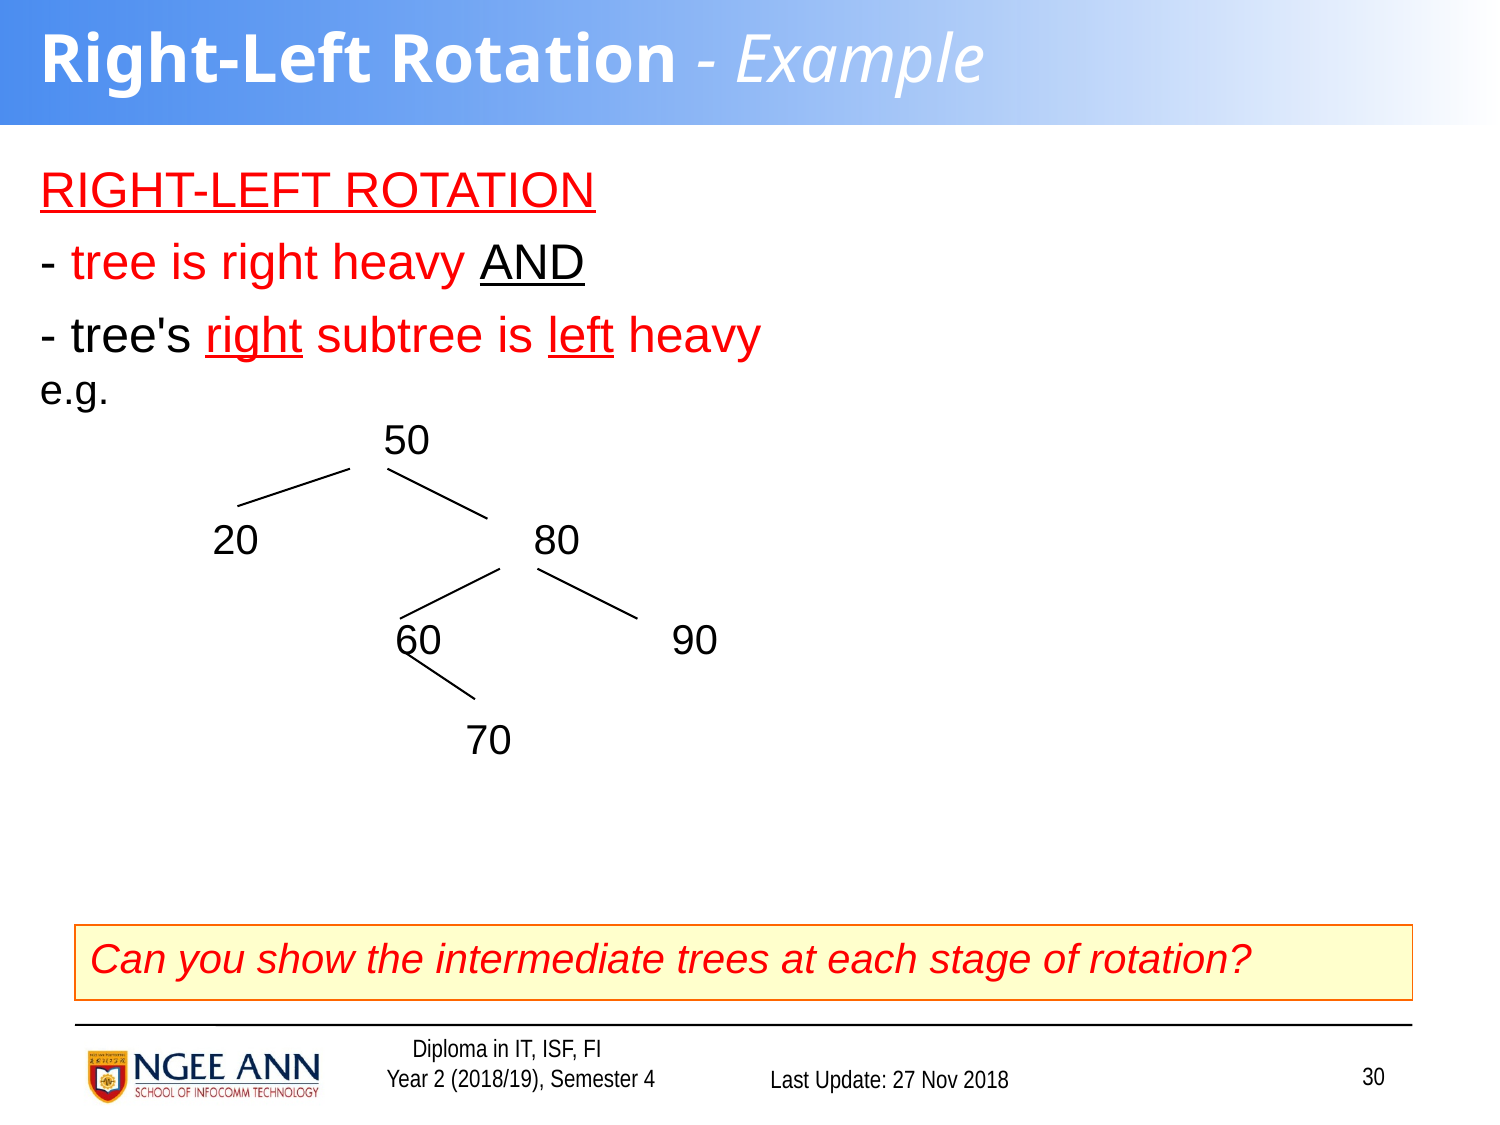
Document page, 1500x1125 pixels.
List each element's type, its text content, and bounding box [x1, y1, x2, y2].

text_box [399, 648, 476, 700]
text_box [537, 568, 638, 619]
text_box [237, 468, 351, 507]
title Right-Left Rotation - Example [23, 0, 1500, 115]
picture [62, 1028, 344, 1125]
text_box Can you show the intermediate trees at each stage of rotation? [74, 924, 1413, 1000]
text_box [399, 568, 501, 619]
text_box RIGHT-LEFT ROTATION - tree is right heavy AND - tree's right subtree is left heavy e.g. 50 20 80 60 90 70 [24, 149, 1475, 963]
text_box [387, 468, 488, 520]
